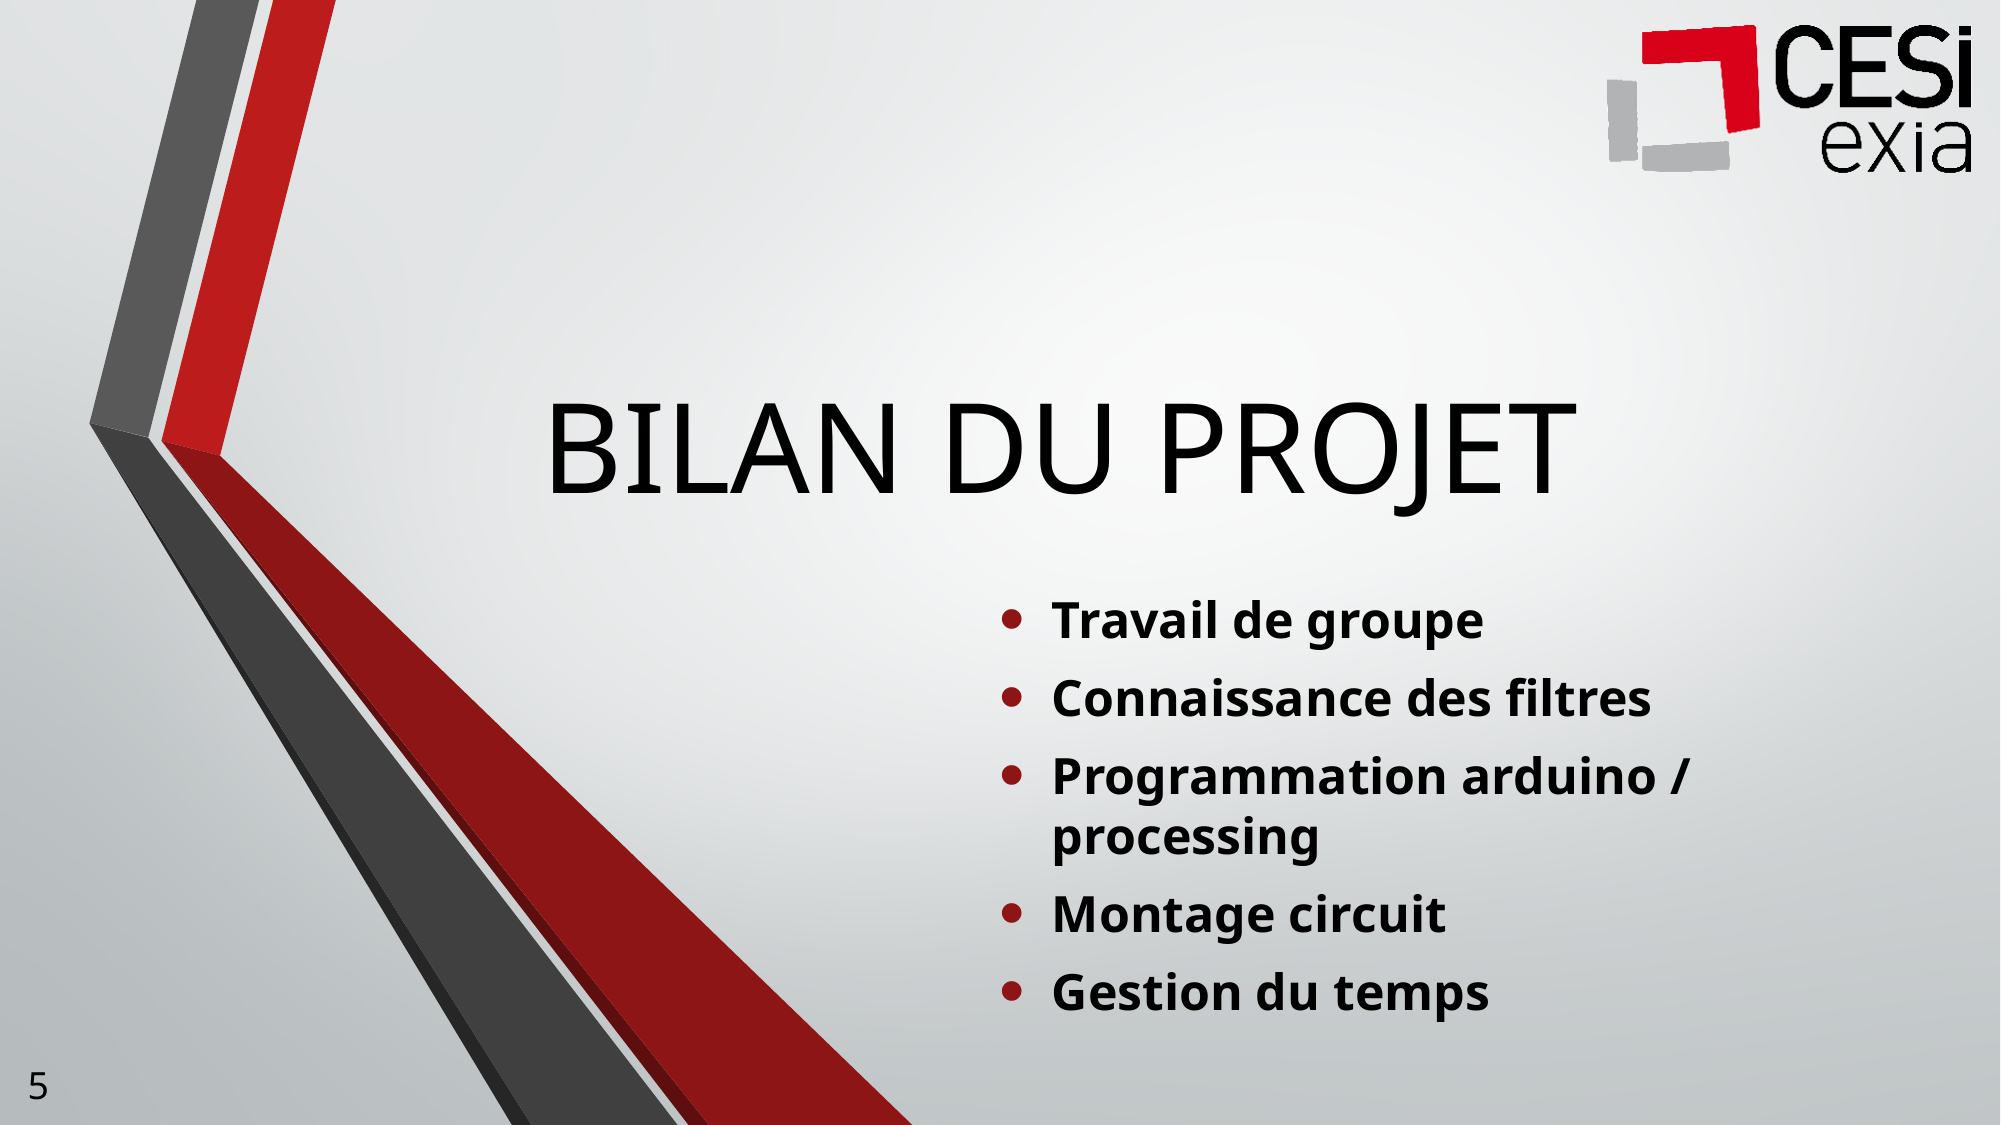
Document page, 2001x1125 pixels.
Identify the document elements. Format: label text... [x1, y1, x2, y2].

picture [1606, 25, 1972, 180]
text_box 5 [12, 1054, 84, 1114]
subtitle Travail de groupe Connaissance des filtres Programmation arduino / processing Montage circuit Gestion du temps [984, 580, 1943, 1032]
title BILAN DU PROJET [186, 97, 1594, 527]
